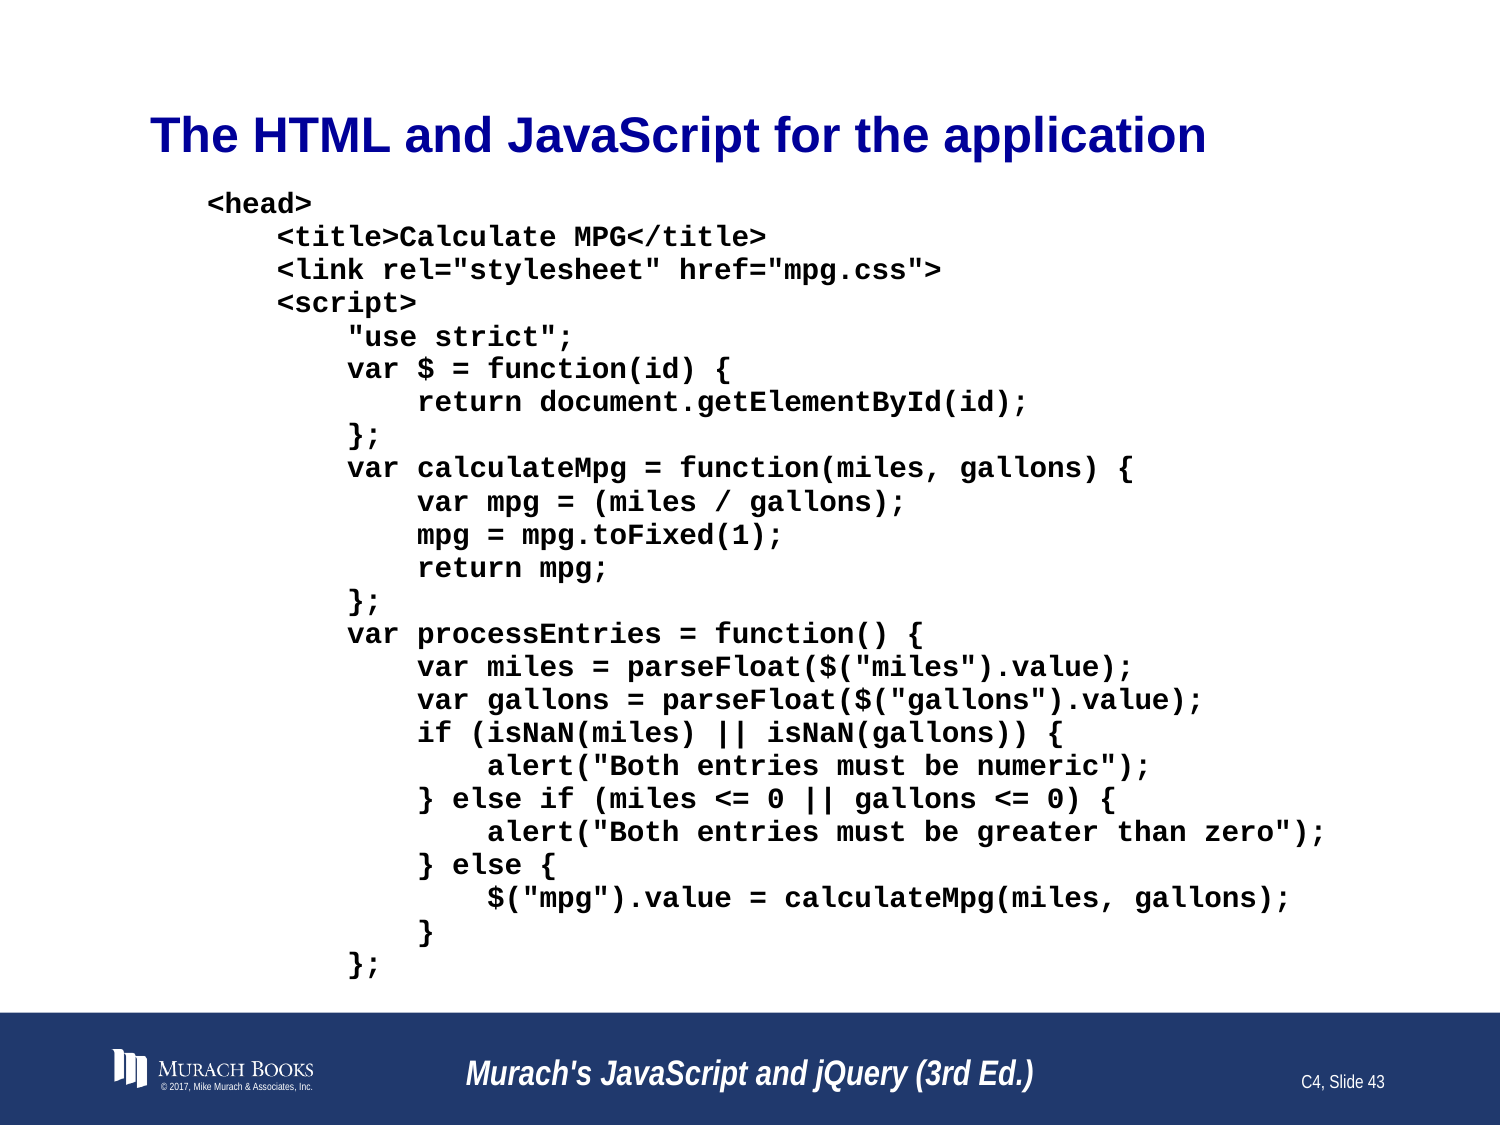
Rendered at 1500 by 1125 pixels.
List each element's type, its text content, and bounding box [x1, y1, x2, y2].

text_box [149, 189, 1350, 988]
footer © 2017, Mike Murach & Associates, Inc. [12, 1025, 463, 1100]
title The HTML and JavaScript for the application [150, 102, 1350, 164]
slide_number C4, Slide 43 [1087, 1025, 1400, 1100]
slide_number Murach's JavaScript and jQuery (3rd Ed.) [463, 1025, 1050, 1100]
